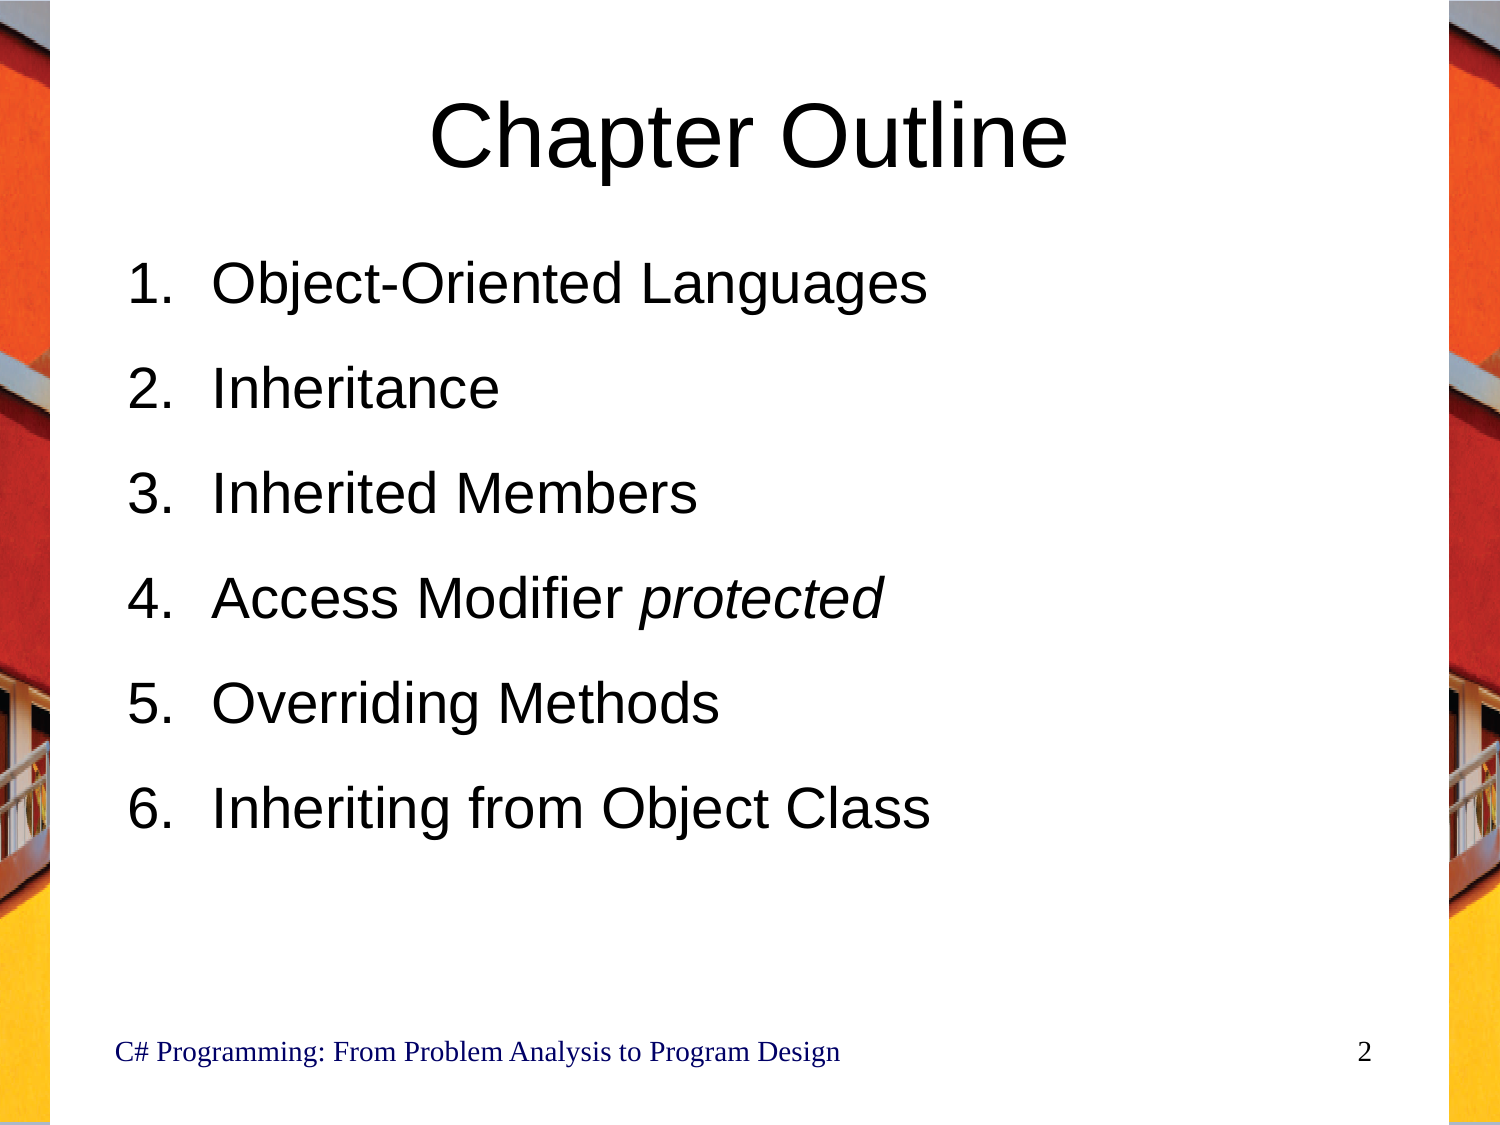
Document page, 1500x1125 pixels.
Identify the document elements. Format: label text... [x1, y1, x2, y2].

picture [1449, 0, 1500, 1125]
footer C# Programming: From Problem Analysis to Program Design [99, 1024, 988, 1101]
picture [0, 0, 50, 1125]
slide_number 2 [1074, 1024, 1388, 1101]
title Chapter Outline [112, 37, 1388, 226]
list Object-Oriented Languages Inheritance Inherited Members Access Modifier protected Overriding Methods Inheriting from Object Class [112, 237, 1388, 963]
